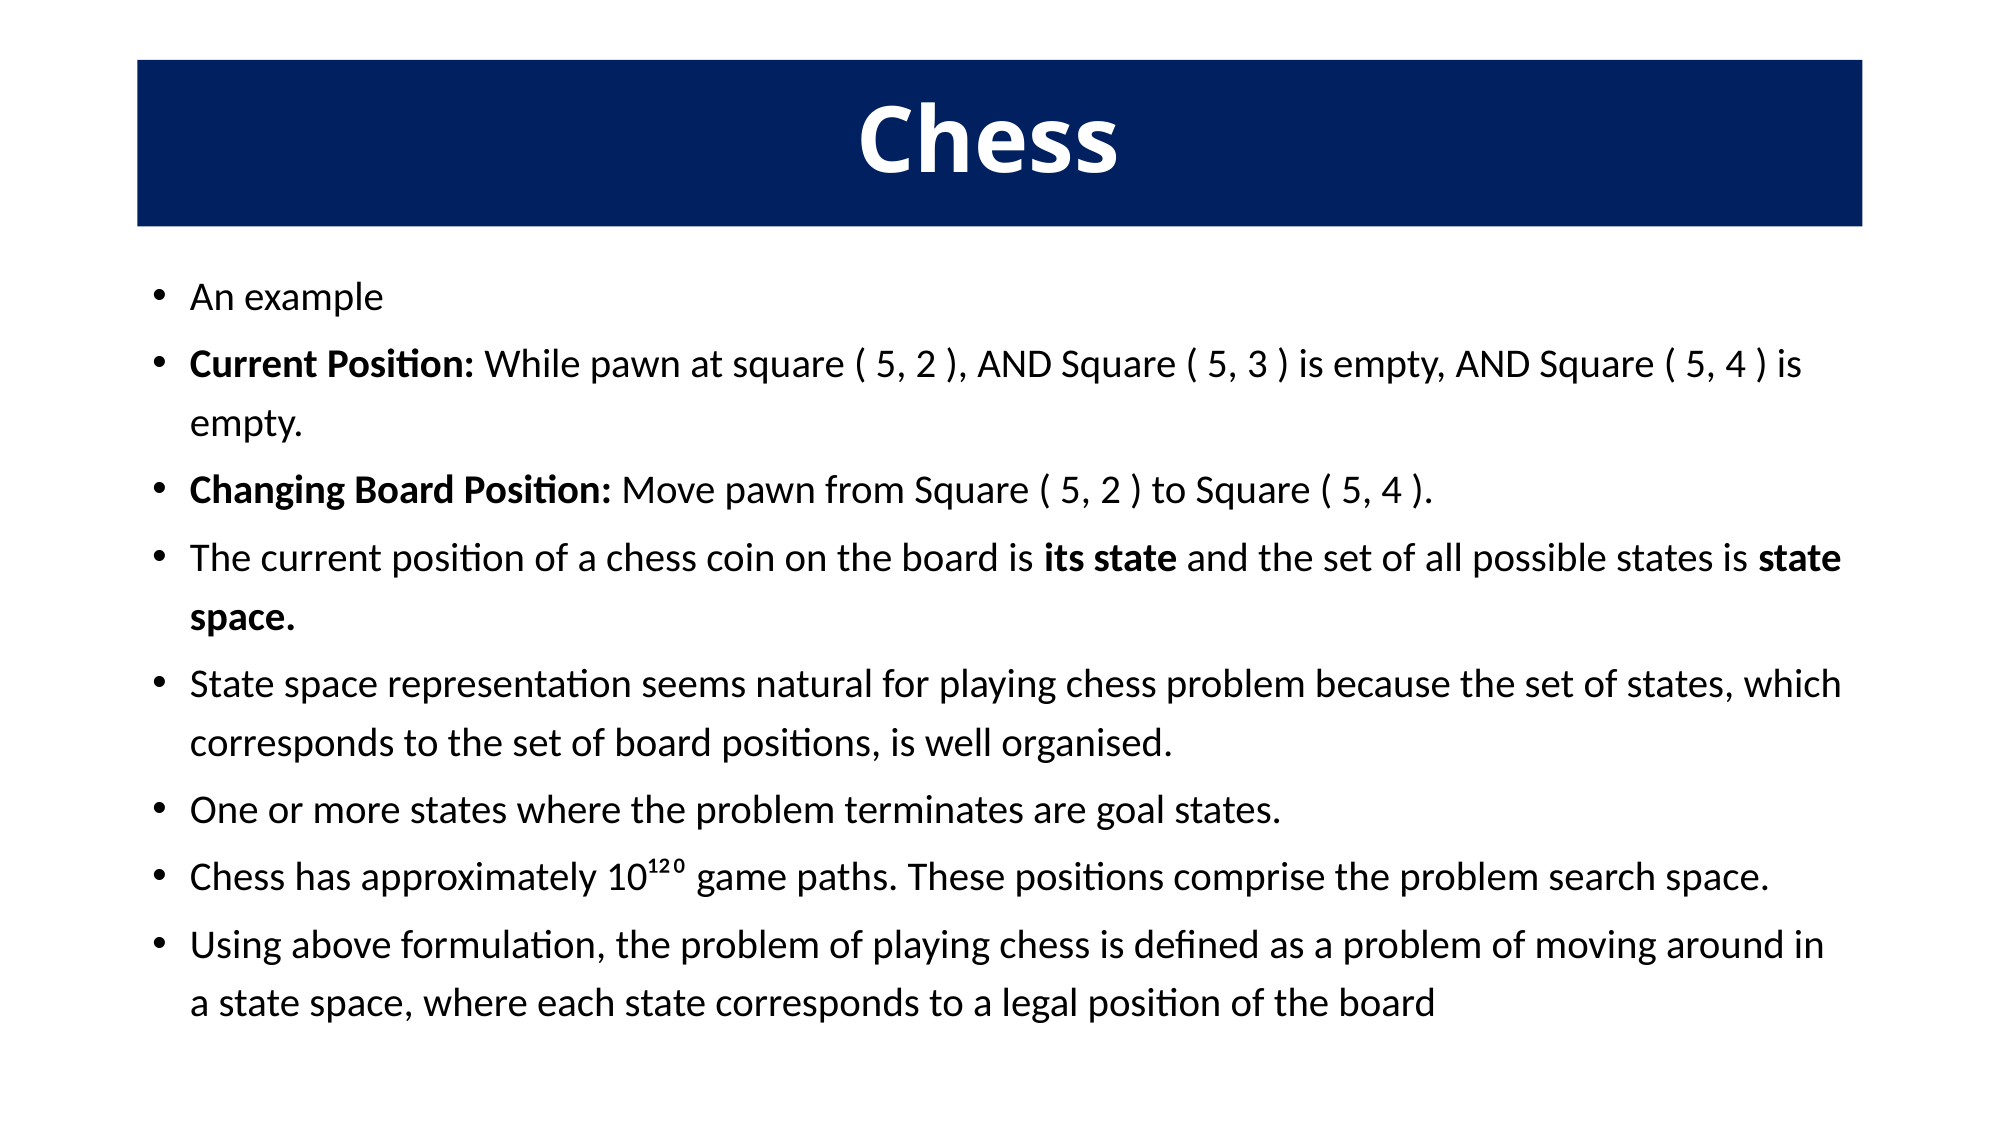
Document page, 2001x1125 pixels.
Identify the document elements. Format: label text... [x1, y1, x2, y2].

list An example Current Position: While pawn at square ( 5, 2 ), AND Square ( 5, 3 ) is empty, AND Square ( 5, 4 ) is empty. Changing Board Position: Move pawn from Square ( 5, 2 ) to Square ( 5, 4 ). The current position of a chess coin on the board is its state and the set of all possible states is state space. State space representation seems natural for playing chess problem because the set of states, which corresponds to the set of board positions, is well organised. One or more states where the problem terminates are goal states. Chess has approximately 10¹²⁰ game paths. These positions comprise the problem search space. Using above formulation, the problem of playing chess is defined as a problem of moving around in a state space, where each state corresponds to a legal position of the board [137, 252, 1863, 1038]
title Chess [137, 59, 1863, 227]
